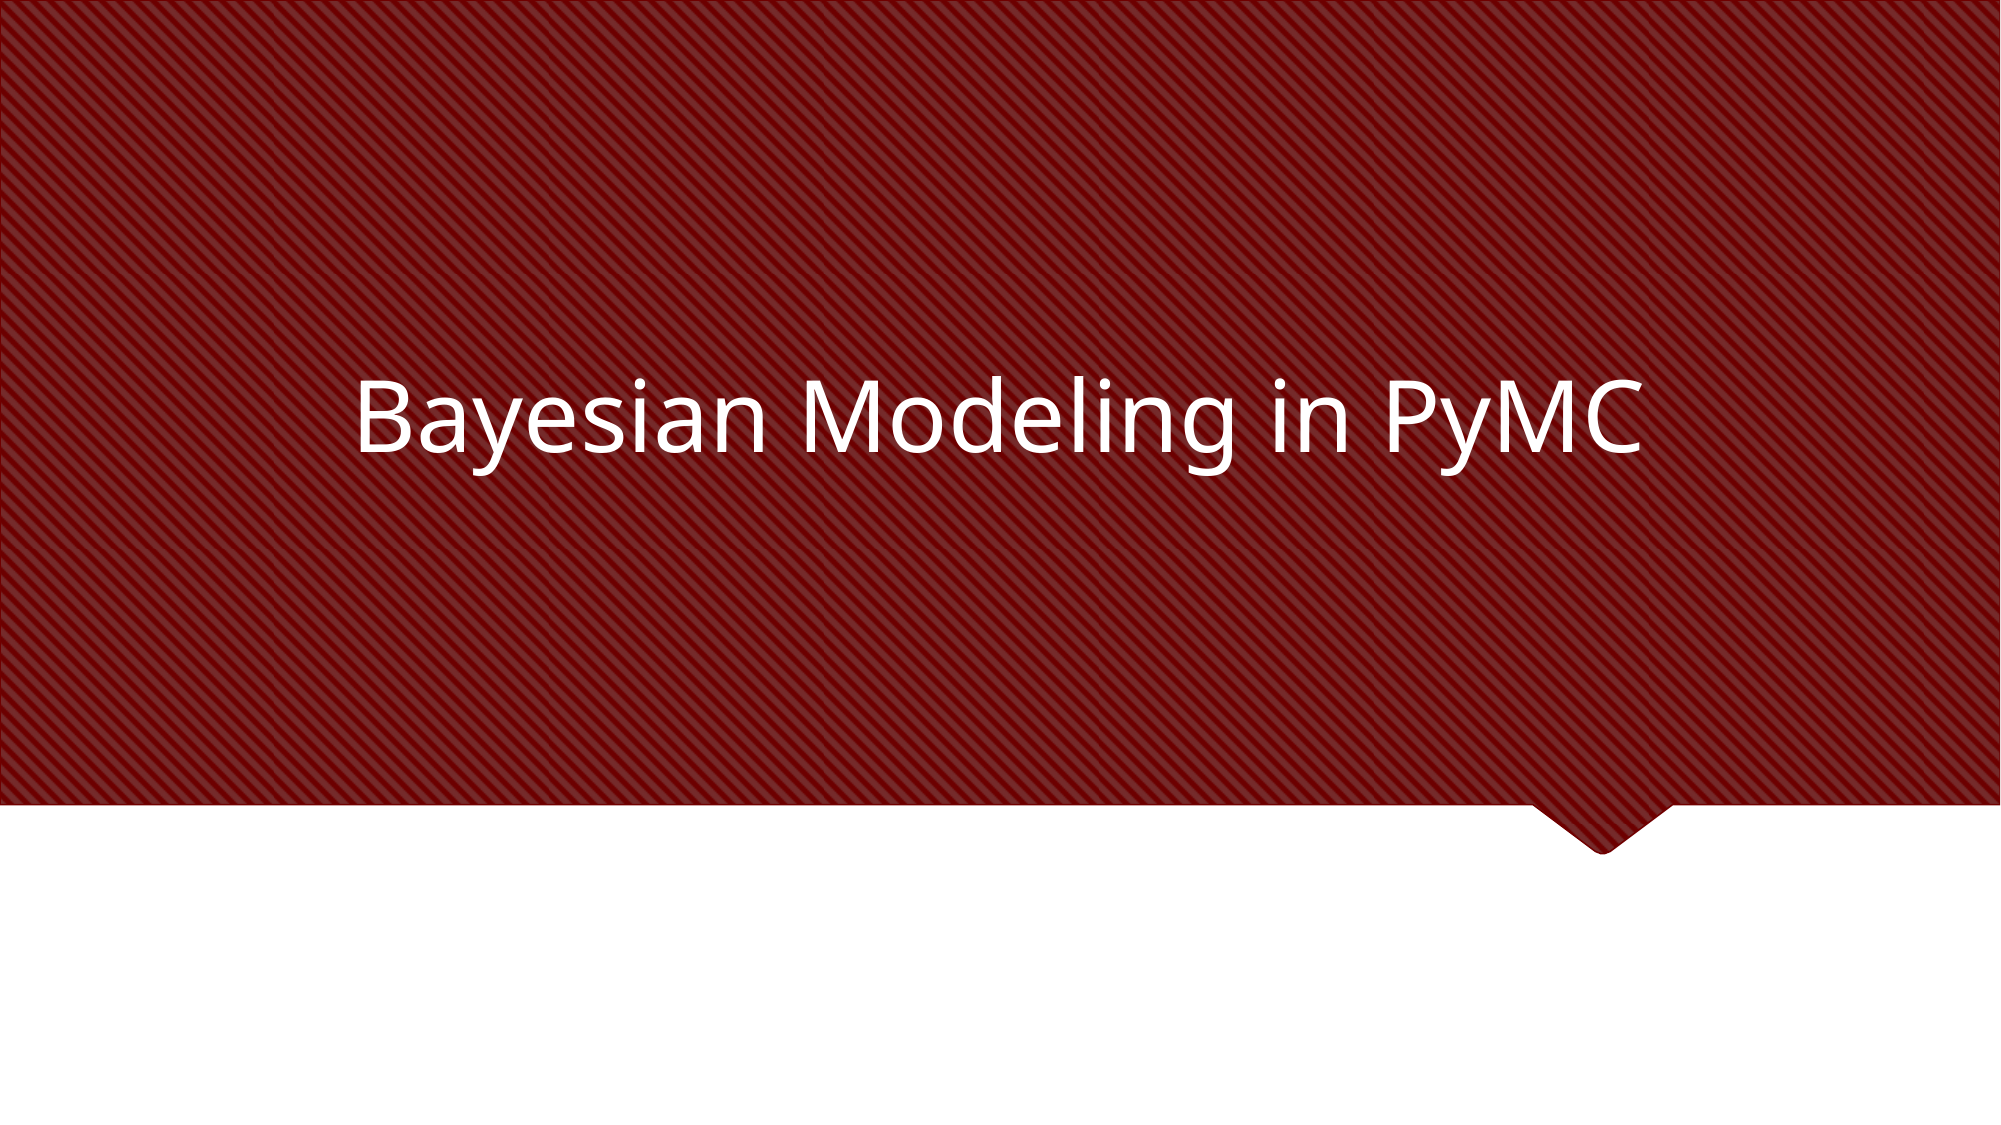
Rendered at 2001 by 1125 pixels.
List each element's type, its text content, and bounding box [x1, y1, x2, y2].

title Bayesian Modeling in PyMC [132, 99, 1866, 726]
